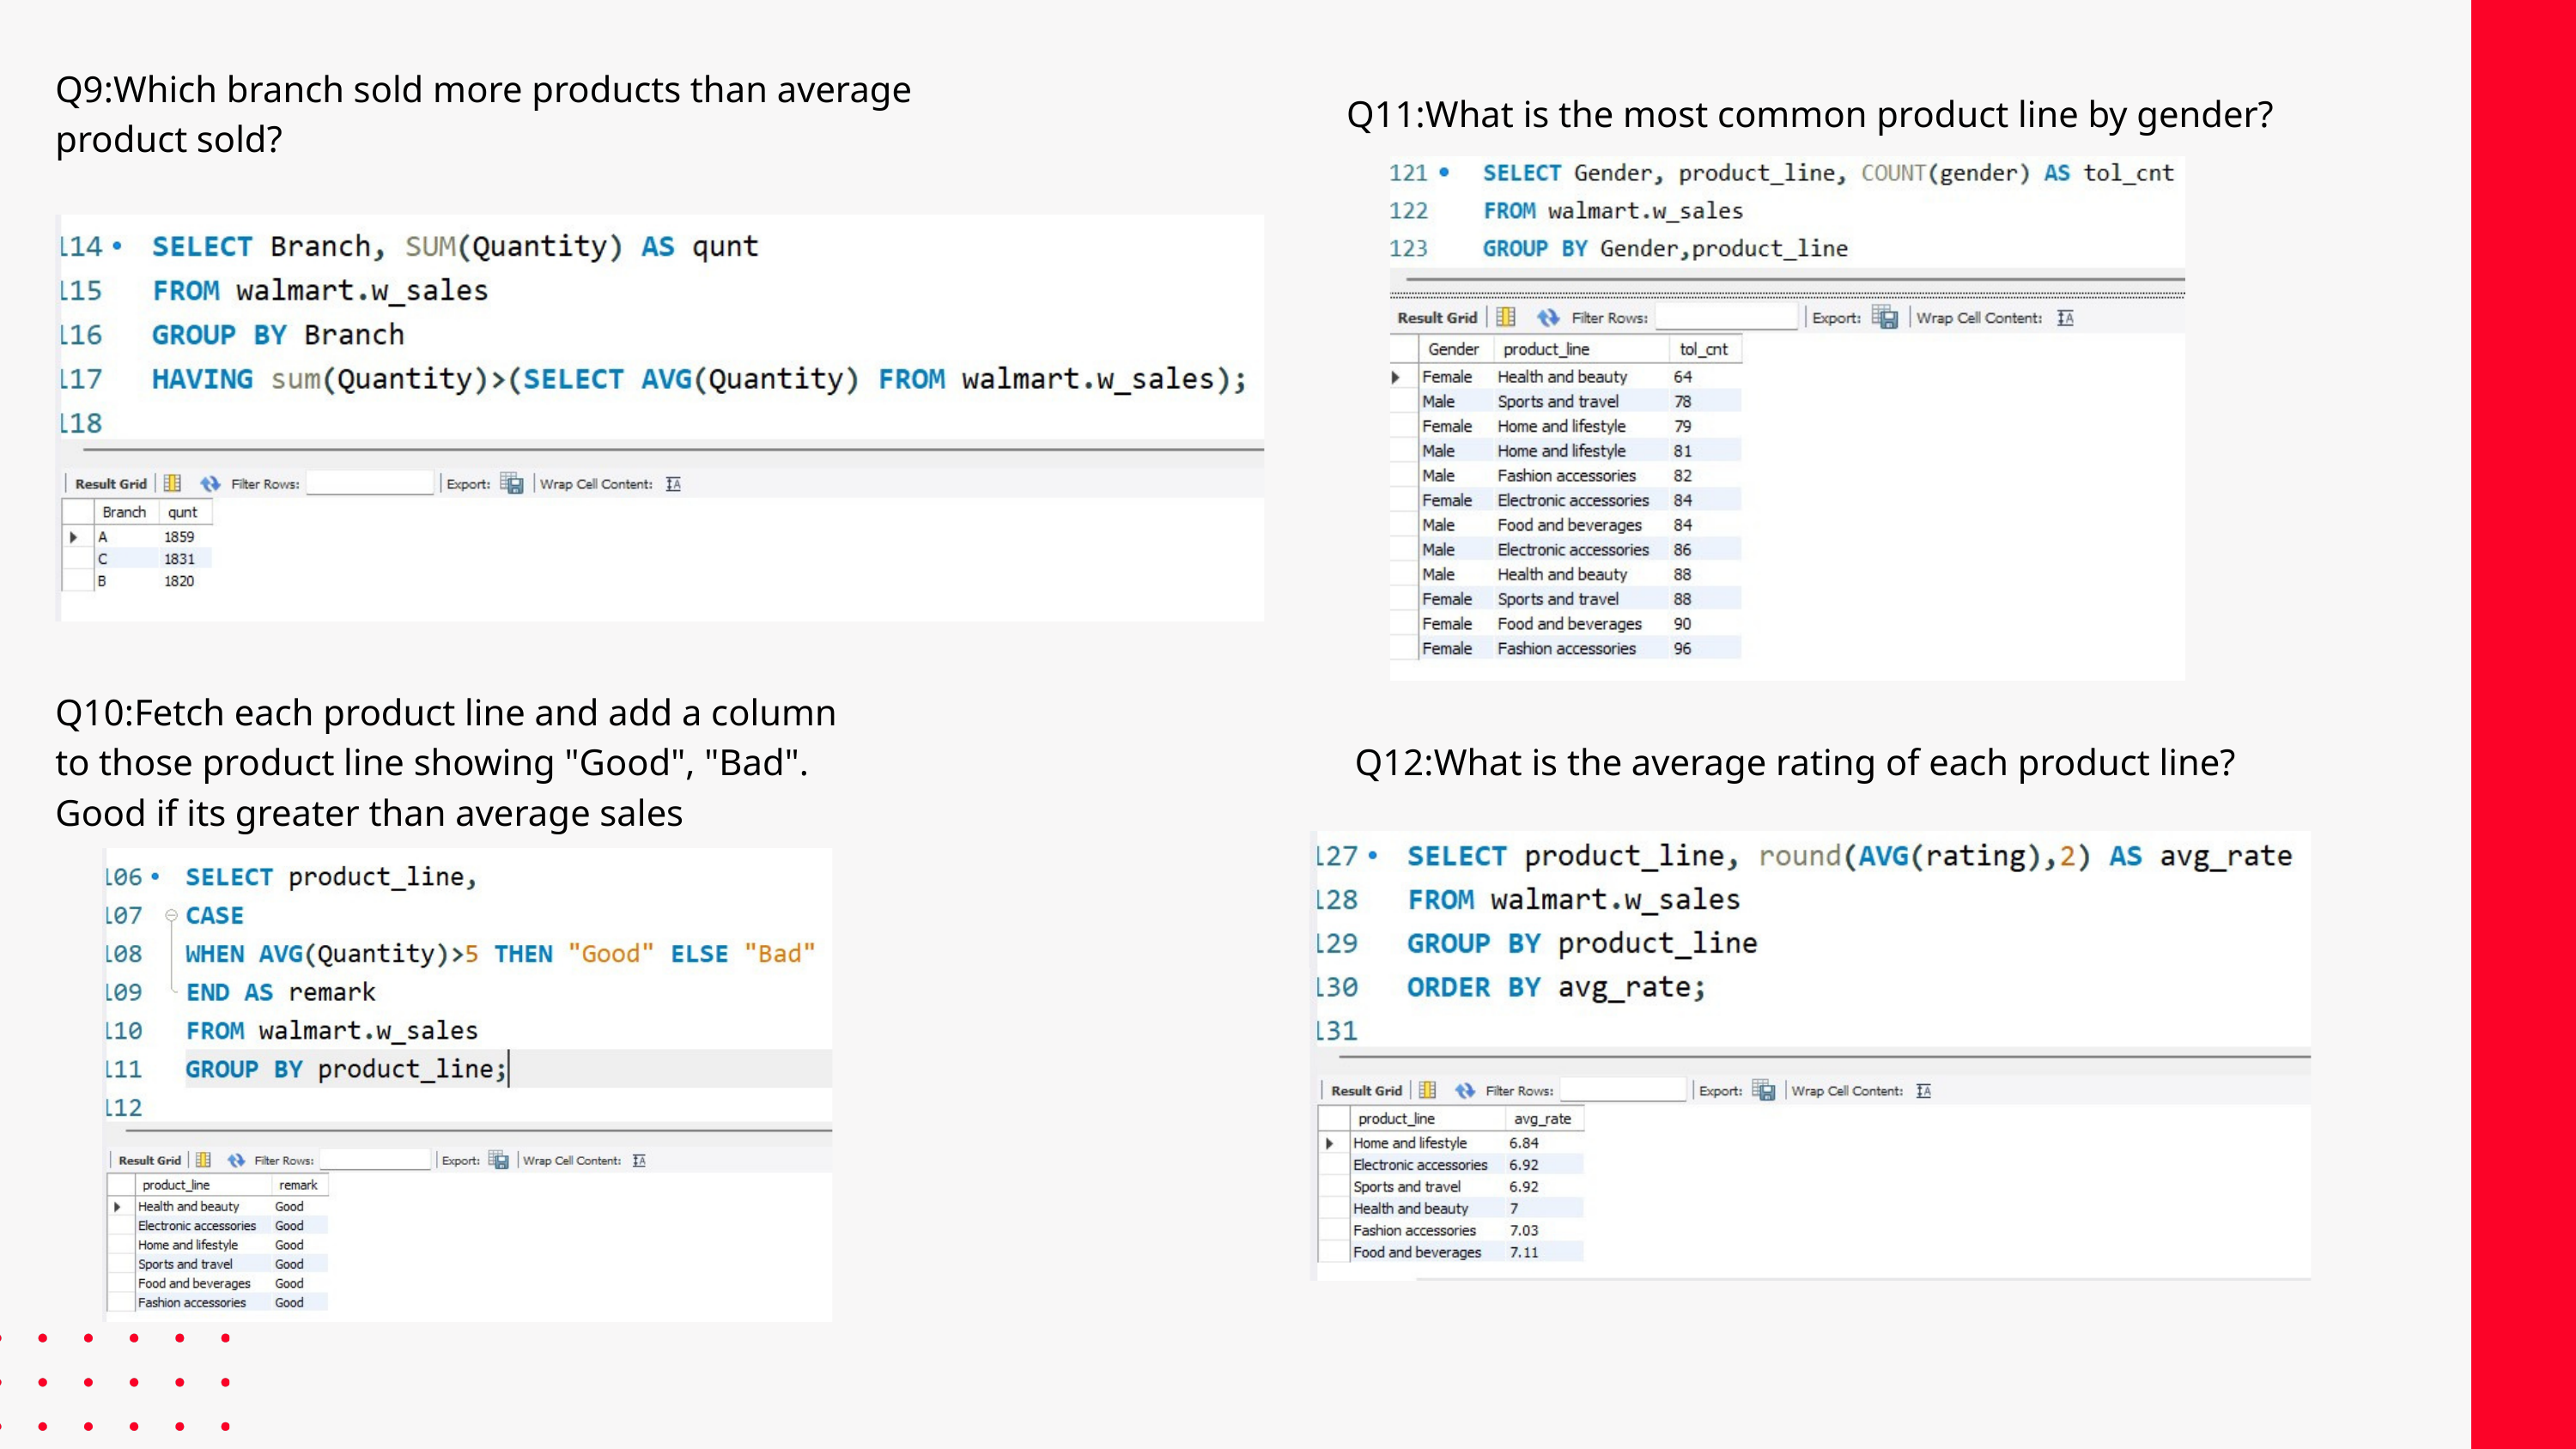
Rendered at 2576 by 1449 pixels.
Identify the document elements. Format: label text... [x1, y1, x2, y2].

text_box [0, 1333, 230, 1449]
text_box Q12:What is the average rating of each product line? [1346, 732, 2245, 783]
text_box Q9:Which branch sold more products than average product sold? [55, 59, 920, 161]
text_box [2470, 0, 2576, 1449]
text_box [101, 848, 833, 1322]
text_box [1309, 831, 2312, 1281]
text_box Q11:What is the most common product line by gender? [1346, 84, 2312, 135]
text_box [55, 215, 1265, 621]
text_box [1389, 156, 2185, 681]
text_box Q10:Fetch each product line and add a column to those product line showing "Good", "Bad". Good if its greater than average sales [55, 682, 868, 834]
